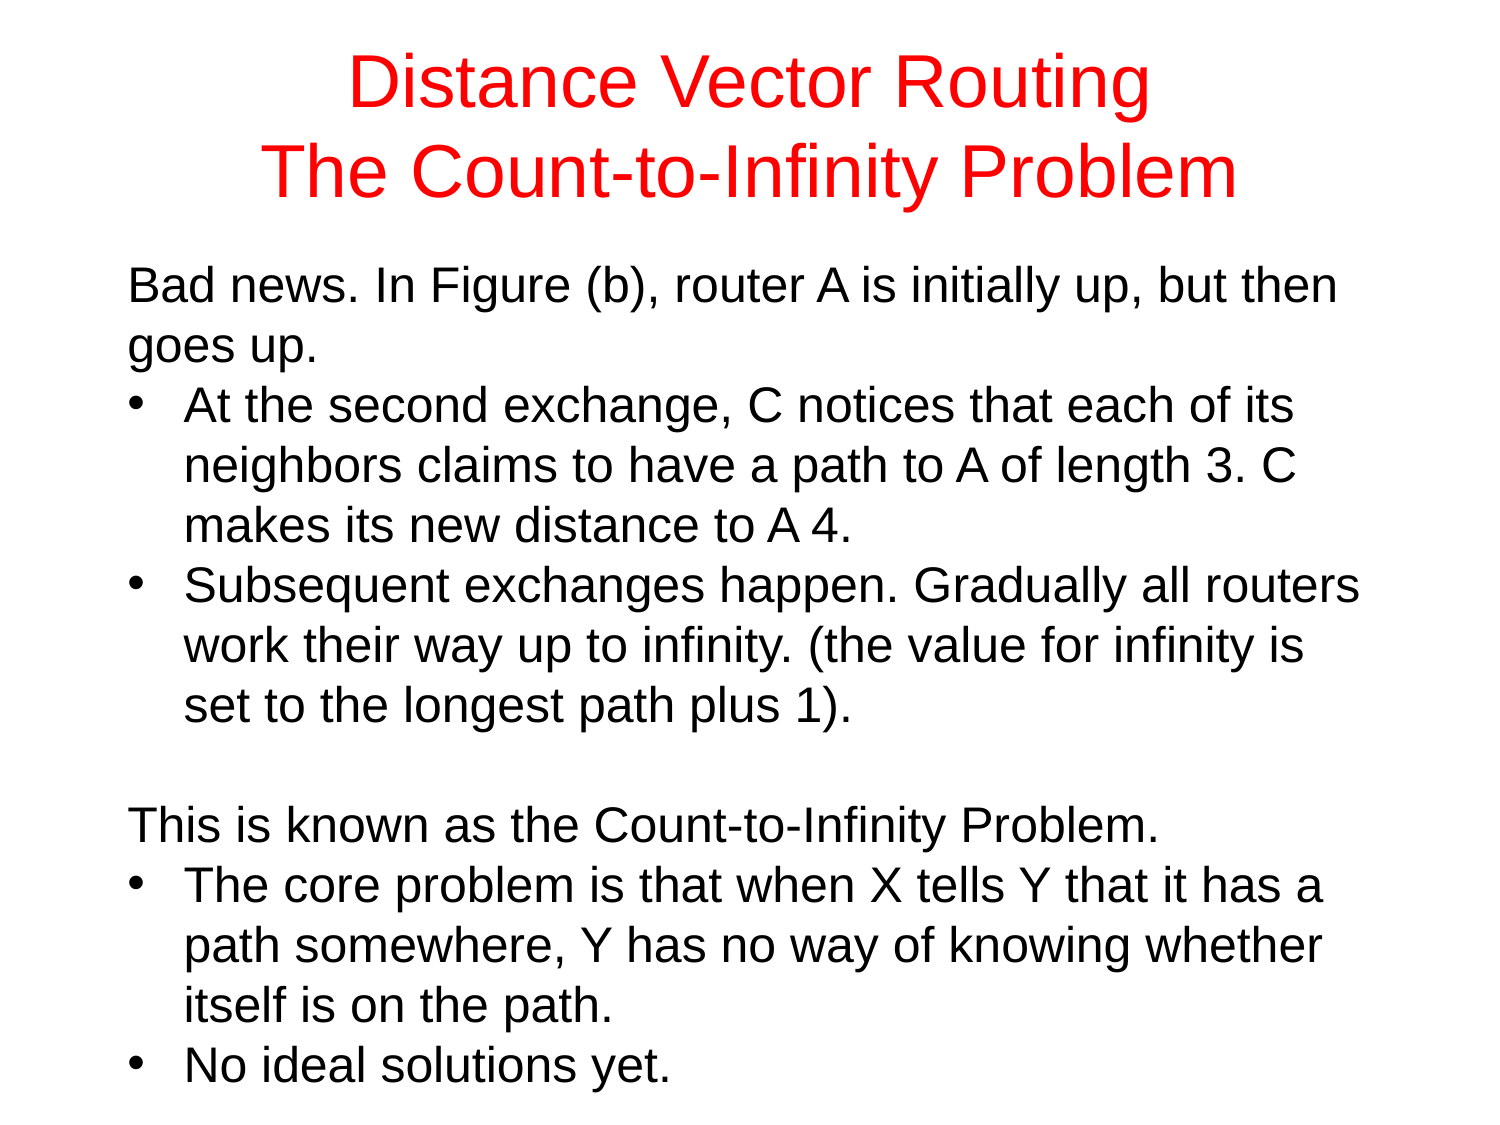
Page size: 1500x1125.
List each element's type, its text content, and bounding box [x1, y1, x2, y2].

text_box Bad news. In Figure (b), router A is initially up, but then goes up. At the second exchange, C notices that each of its neighbors claims to have a path to A of length 3. C makes its new distance to A 4. Subsequent exchanges happen. Gradually all routers work their way up to infinity. (the value for infinity is set to the longest path plus 1). This is known as the Count-to-Infinity Problem. The core problem is that when X tells Y that it has a path somewhere, Y has no way of knowing whether itself is on the path. No ideal solutions yet. [112, 244, 1388, 1125]
title Distance Vector Routing The Count-to-Infinity Problem [0, 0, 1500, 245]
